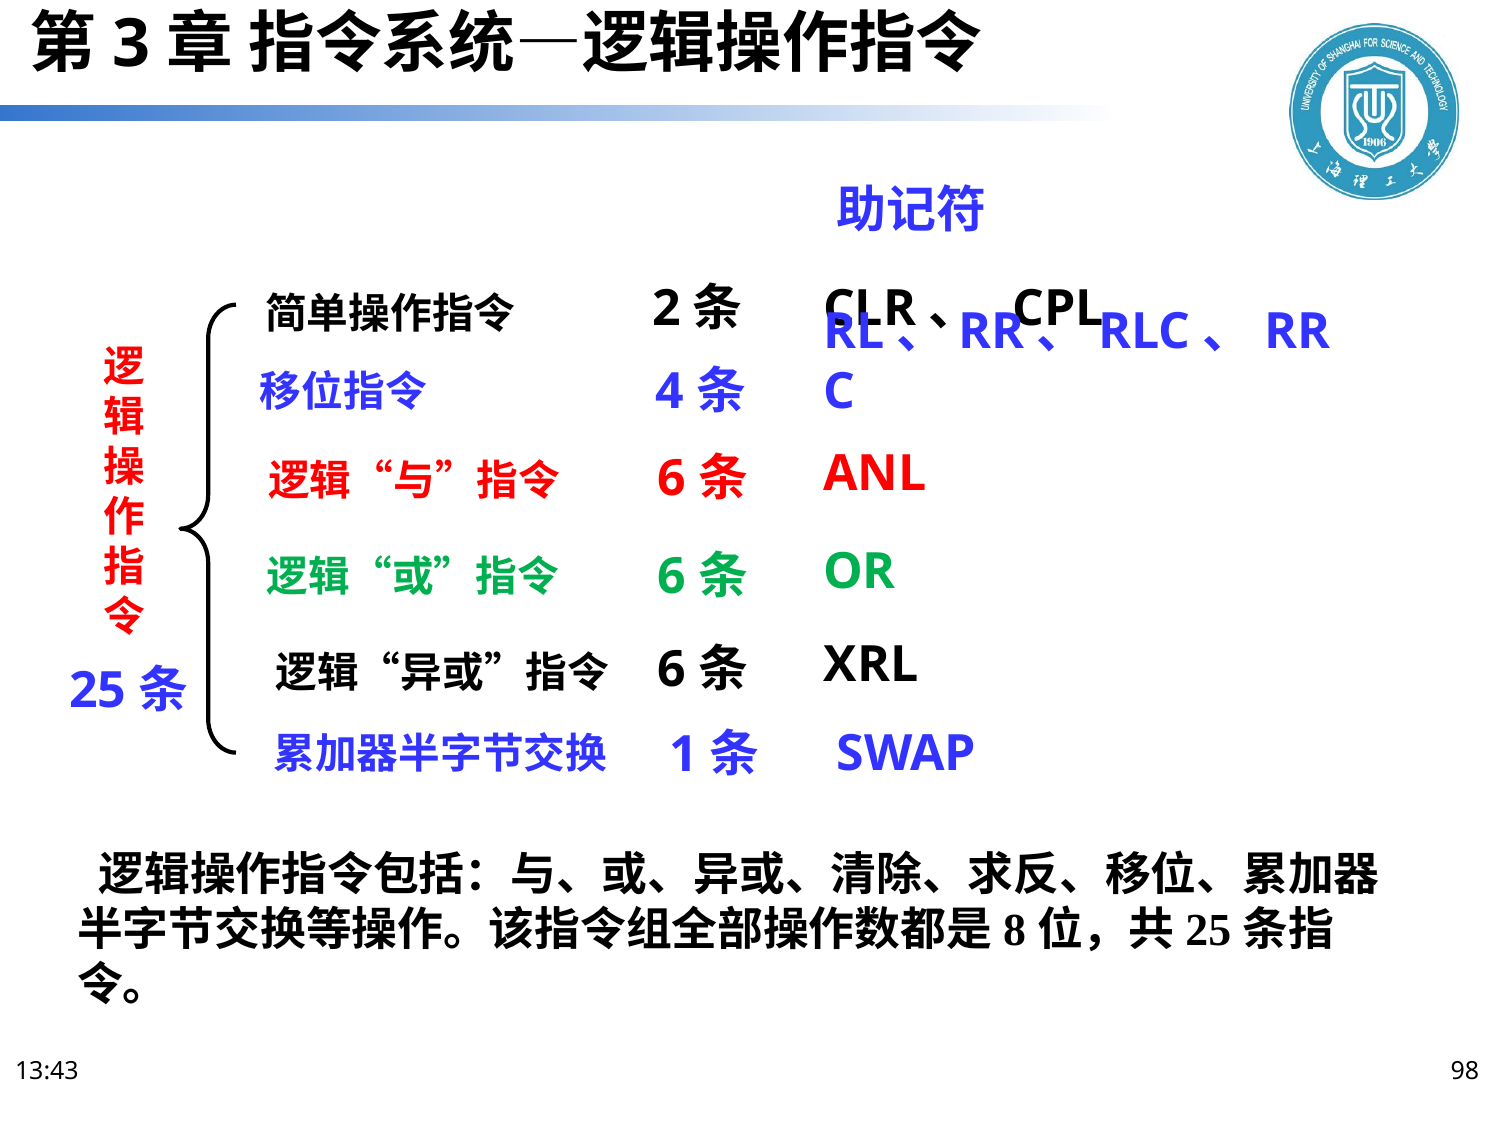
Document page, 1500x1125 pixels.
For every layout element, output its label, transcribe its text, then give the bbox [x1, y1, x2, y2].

text_box 累加器半字节交换 [258, 707, 638, 785]
text_box CLR、 CPL [808, 266, 1178, 344]
text_box 2条 [637, 266, 803, 344]
text_box 逻辑“异或”指令 [260, 626, 634, 704]
picture [1288, 23, 1459, 200]
text_box 1条 [654, 711, 820, 789]
text_box 25条 [54, 648, 220, 726]
text_box 6条 [642, 533, 808, 611]
text_box 简单操作指令 [250, 266, 569, 344]
text_box OR [808, 528, 1046, 606]
text_box 第3章 指令系统—逻辑操作指令 [0, 0, 1093, 104]
text_box 逻辑操作指令 [88, 331, 165, 648]
text_box 6条 [642, 626, 808, 704]
text_box 6条 [642, 435, 808, 513]
text_box 助记符 [821, 168, 1010, 246]
text_box XRL [808, 621, 1047, 699]
text_box [180, 304, 236, 753]
text_box 4条 [640, 349, 806, 427]
text_box SWAP [821, 710, 1033, 788]
text_box 逻辑操作指令包括：与、或、异或、清除、求反、移位、累加器半字节交换等操作。该指令组全部操作数都是8位，共25条指令。 [62, 837, 1438, 1018]
text_box ANL [808, 430, 1019, 508]
slide_number 98 [1168, 1046, 1495, 1125]
text_box RL、RR、RLC、RRC [808, 348, 1370, 426]
picture [0, 105, 1119, 121]
text_box 移位指令 [244, 345, 564, 423]
text_box 逻辑“或”指令 [251, 530, 584, 608]
text_box 逻辑“与”指令 [253, 434, 586, 512]
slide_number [0, 1046, 326, 1125]
